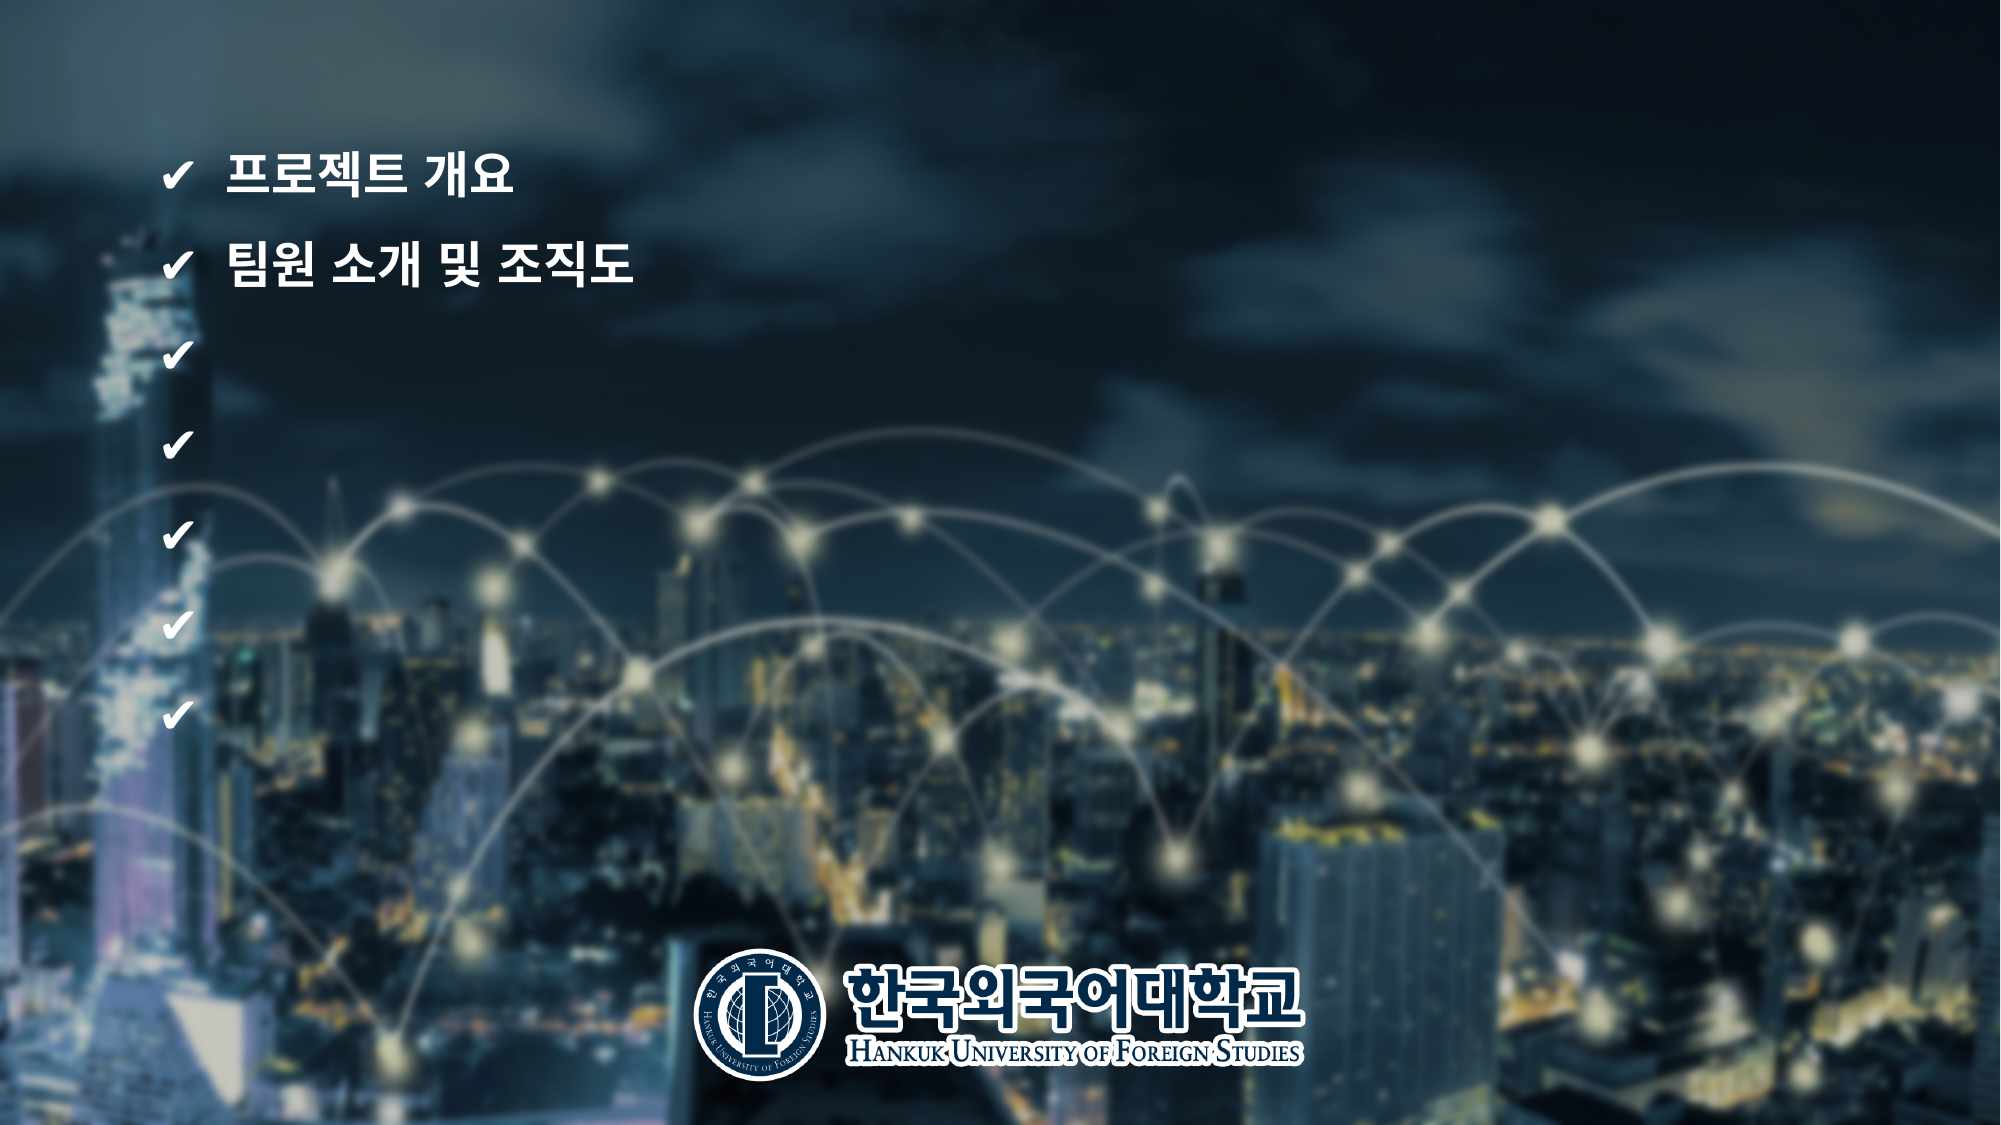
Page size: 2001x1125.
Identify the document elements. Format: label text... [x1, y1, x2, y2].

picture [0, 0, 2001, 1125]
text_box ✔ 프로젝트 개요 ✔ 팀원 소개 및 조직도 ✔ ✔ ✔ ✔ ✔ [142, 106, 1064, 751]
